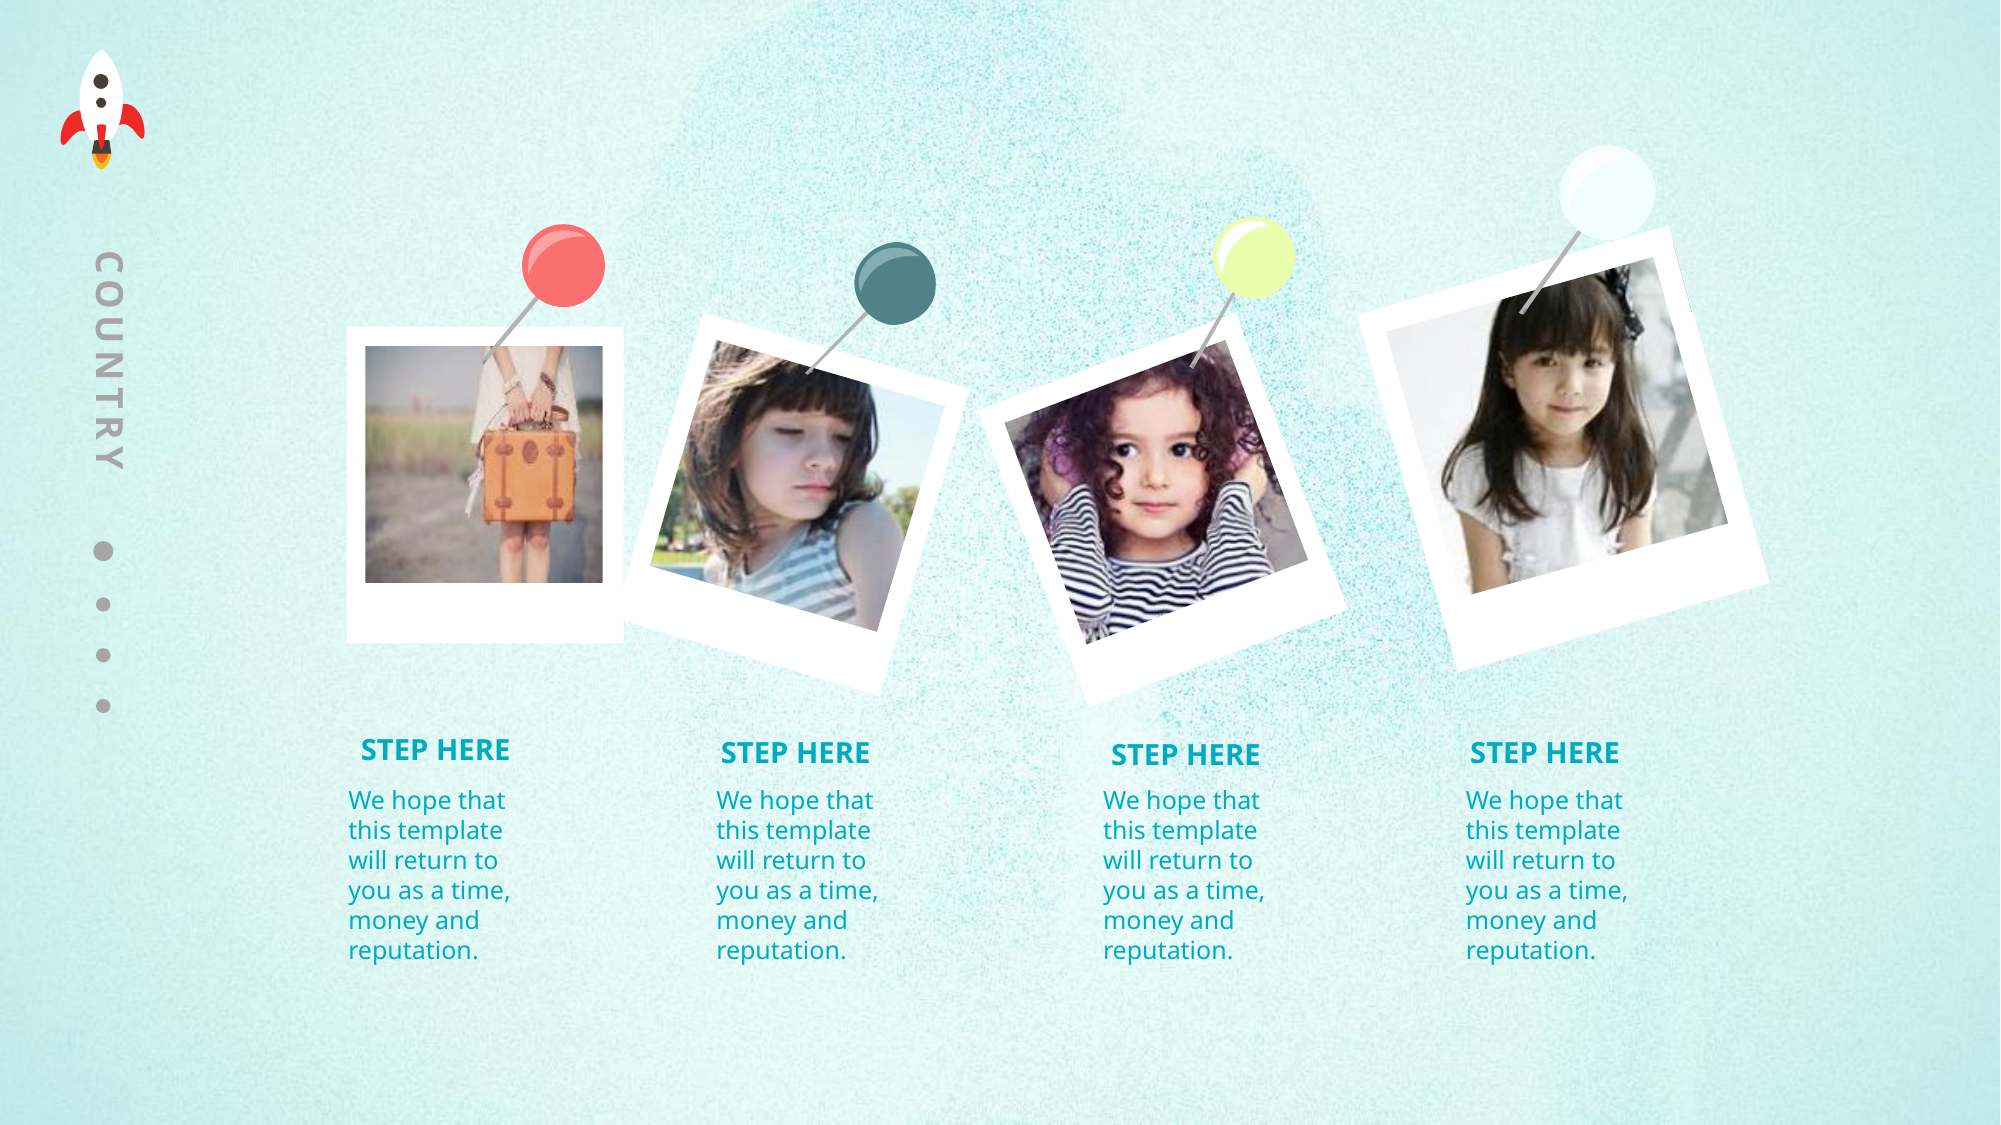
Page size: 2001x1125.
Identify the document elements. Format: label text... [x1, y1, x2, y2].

text_box We hope that this template will return to you as a time, money and reputation. [1450, 777, 1657, 972]
picture [0, 0, 2001, 1125]
text_box COUNTRY [65, 235, 141, 454]
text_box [1518, 143, 1656, 315]
text_box STEP HERE [346, 723, 526, 774]
text_box We hope that this template will return to you as a time, money and reputation. [333, 777, 540, 972]
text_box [805, 242, 938, 375]
text_box [94, 596, 112, 613]
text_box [614, 312, 970, 696]
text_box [480, 224, 605, 366]
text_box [1189, 213, 1299, 369]
text_box We hope that this template will return to you as a time, money and reputation. [1088, 777, 1295, 972]
text_box We hope that this template will return to you as a time, money and reputation. [701, 777, 908, 972]
text_box [94, 647, 112, 664]
text_box STEP HERE [1096, 729, 1276, 779]
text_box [1356, 225, 1770, 673]
text_box [92, 540, 115, 563]
text_box STEP HERE [706, 727, 886, 777]
text_box STEP HERE [1455, 726, 1635, 777]
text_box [977, 312, 1348, 708]
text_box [346, 326, 614, 644]
text_box [94, 697, 112, 715]
